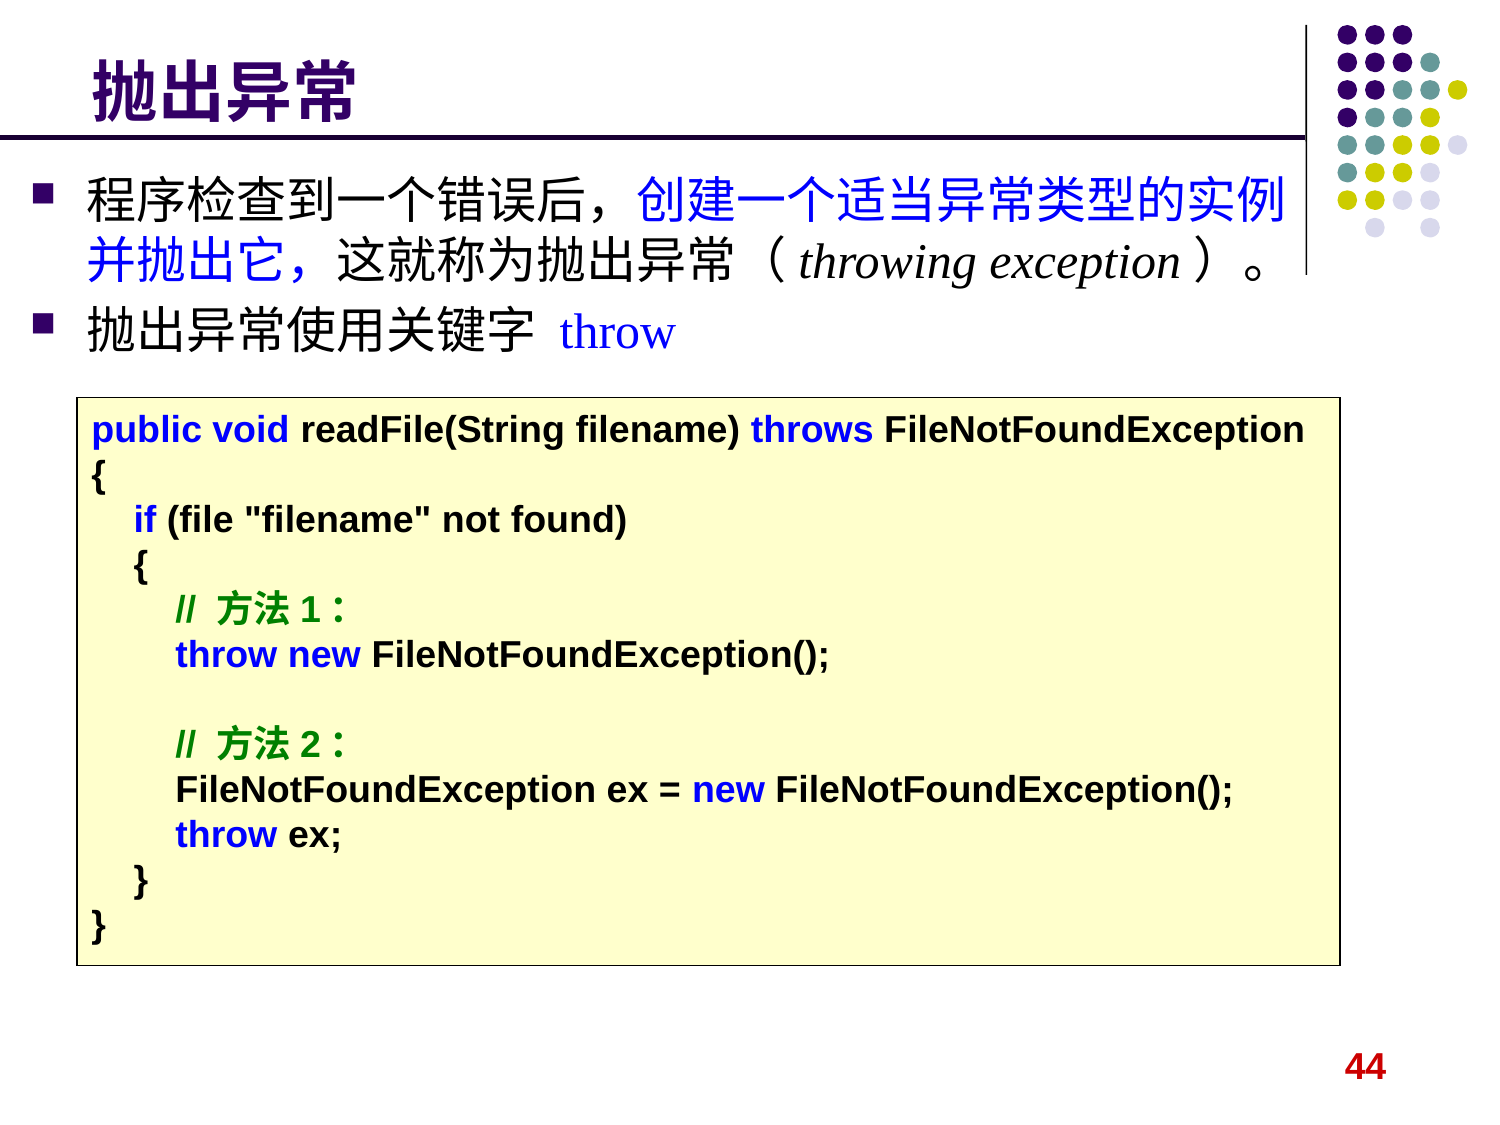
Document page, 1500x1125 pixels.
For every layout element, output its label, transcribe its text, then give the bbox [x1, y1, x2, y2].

list 程序检查到一个错误后，创建一个适当异常类型的实例并抛出它，这就称为抛出异常（throwing exception）。 抛出异常使用关键字 throw [15, 160, 1315, 397]
text_box public void readFile(String filename) throws FileNotFoundException { if (file "filename" not found) { // 方法1： throw new FileNotFoundException(); // 方法2： FileNotFoundException ex = new FileNotFoundException(); throw ex; } } [76, 397, 1341, 966]
title 抛出异常 [76, 19, 1315, 138]
